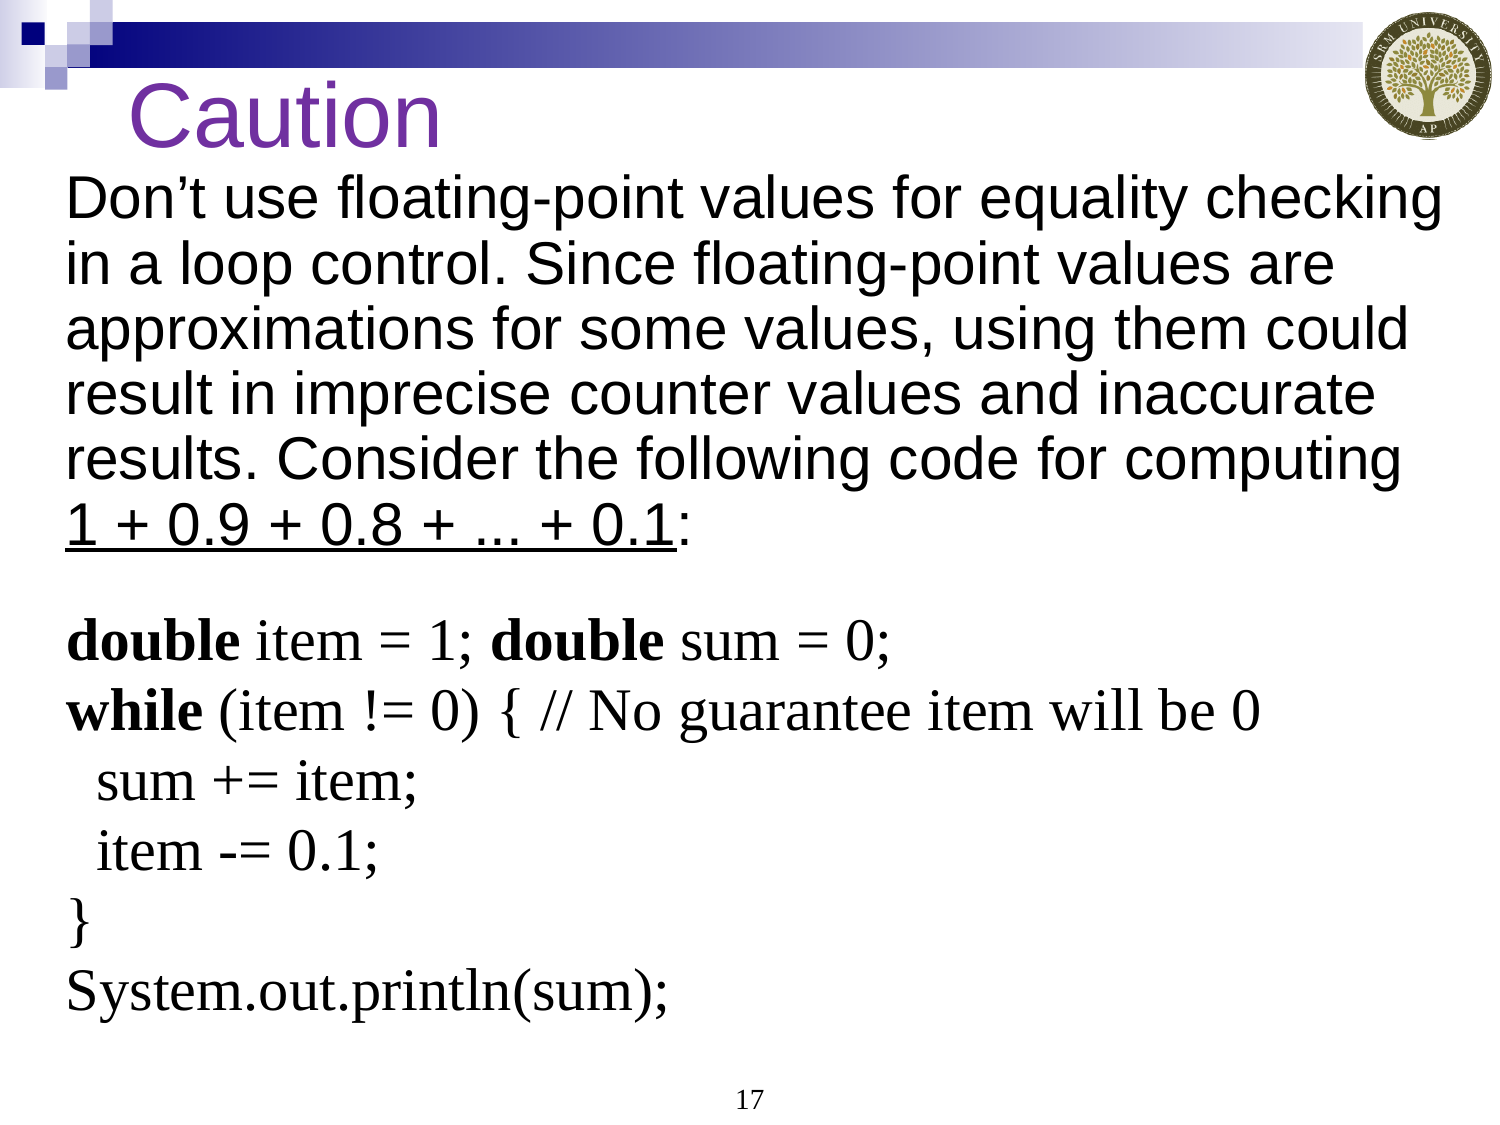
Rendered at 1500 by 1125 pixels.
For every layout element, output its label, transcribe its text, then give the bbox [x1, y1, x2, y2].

text_box double item = 1; double sum = 0; while (item != 0) { // No guarantee item will be 0 sum += item; item -= 0.1; } System.out.println(sum); [50, 606, 1462, 1035]
picture [1362, 0, 1499, 141]
slide_number 17 [574, 1047, 926, 1124]
title Caution [112, 12, 1388, 159]
list Don’t use floating-point values for equality checking in a loop control. Since floating-point values are approximations for some values, using them could result in imprecise counter values and inaccurate results. Consider the following code for computing 1 + 0.9 + 0.8 + ... + 0.1: [50, 159, 1469, 569]
